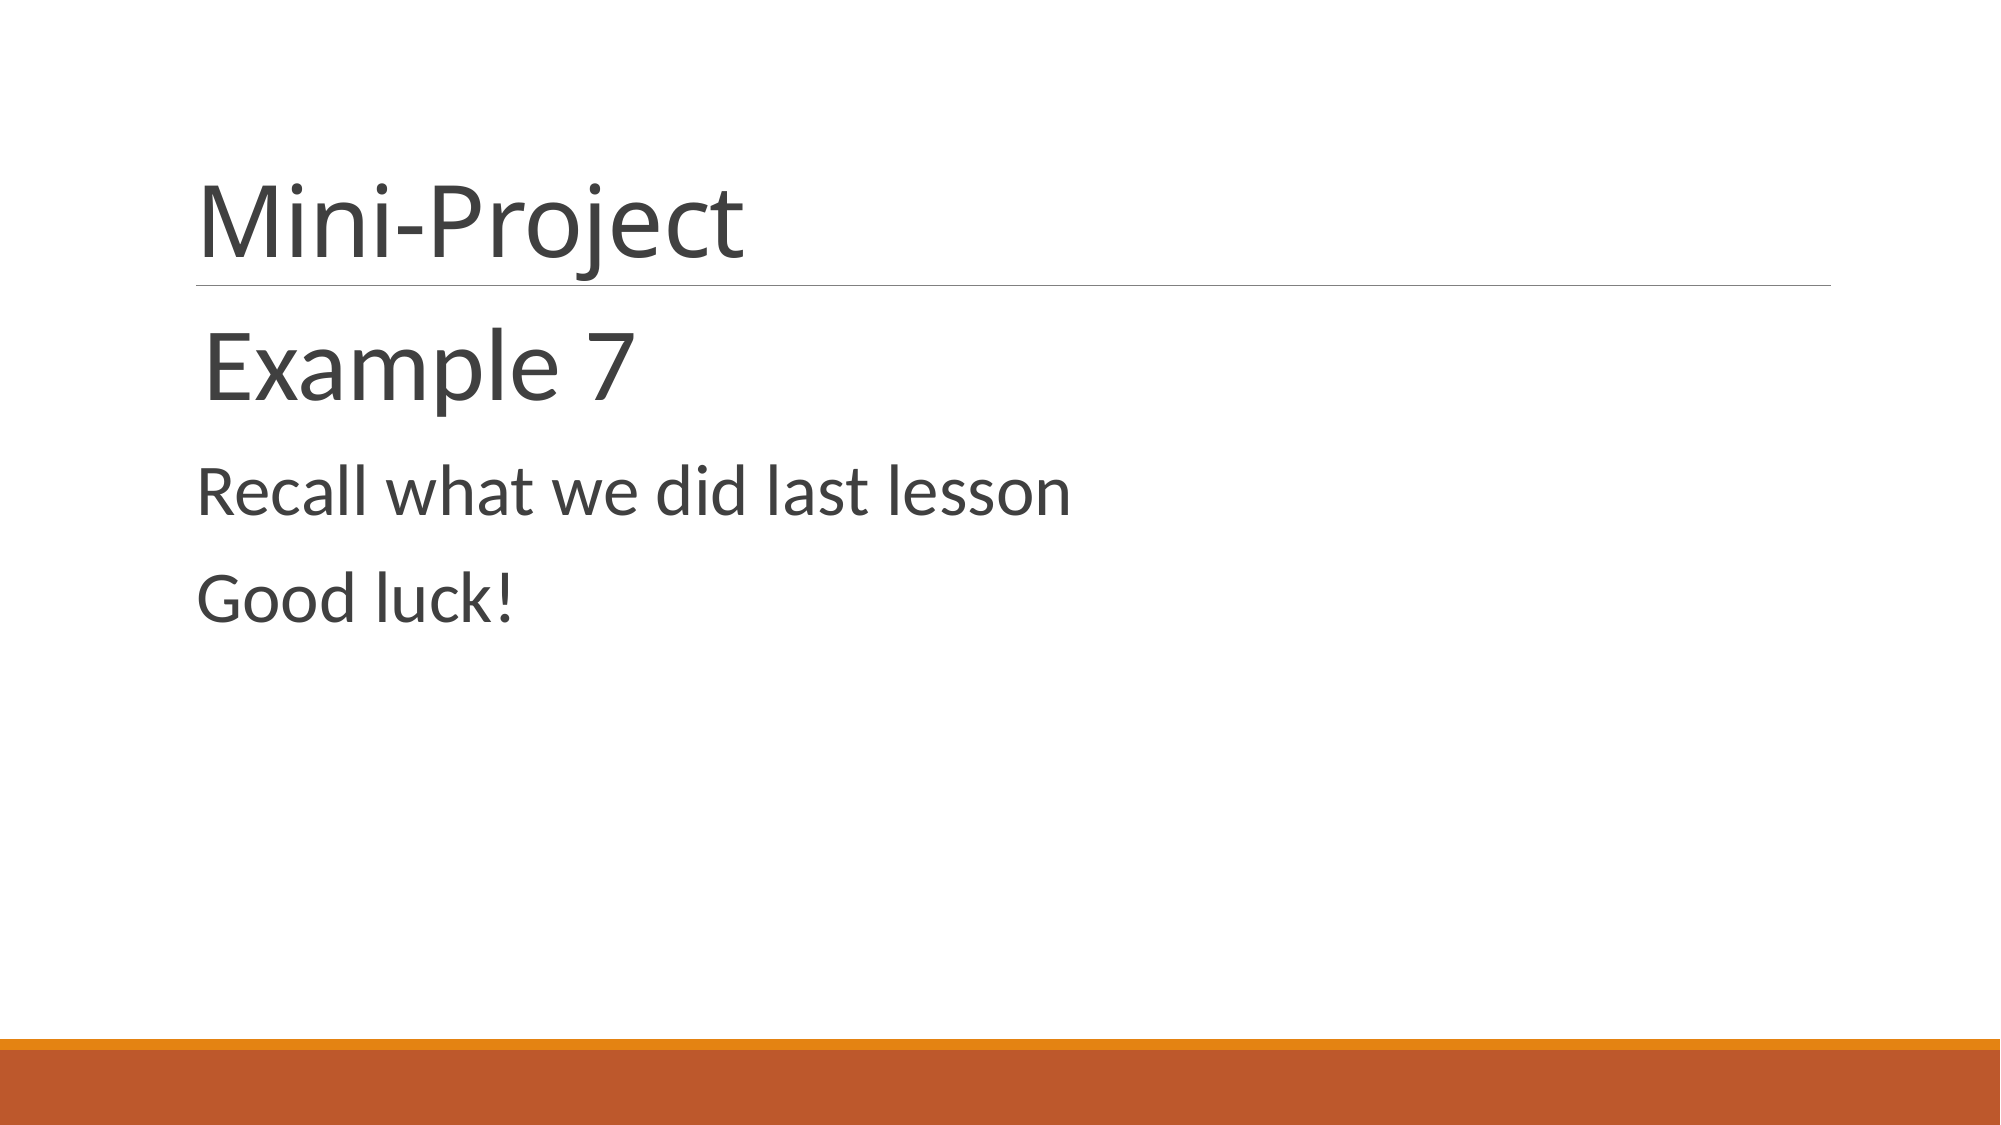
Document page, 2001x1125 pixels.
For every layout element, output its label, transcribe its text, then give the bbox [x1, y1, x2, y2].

title Mini-Project [180, 47, 1830, 285]
list Example 7 Recall what we did last lesson Good luck! [180, 302, 1830, 963]
